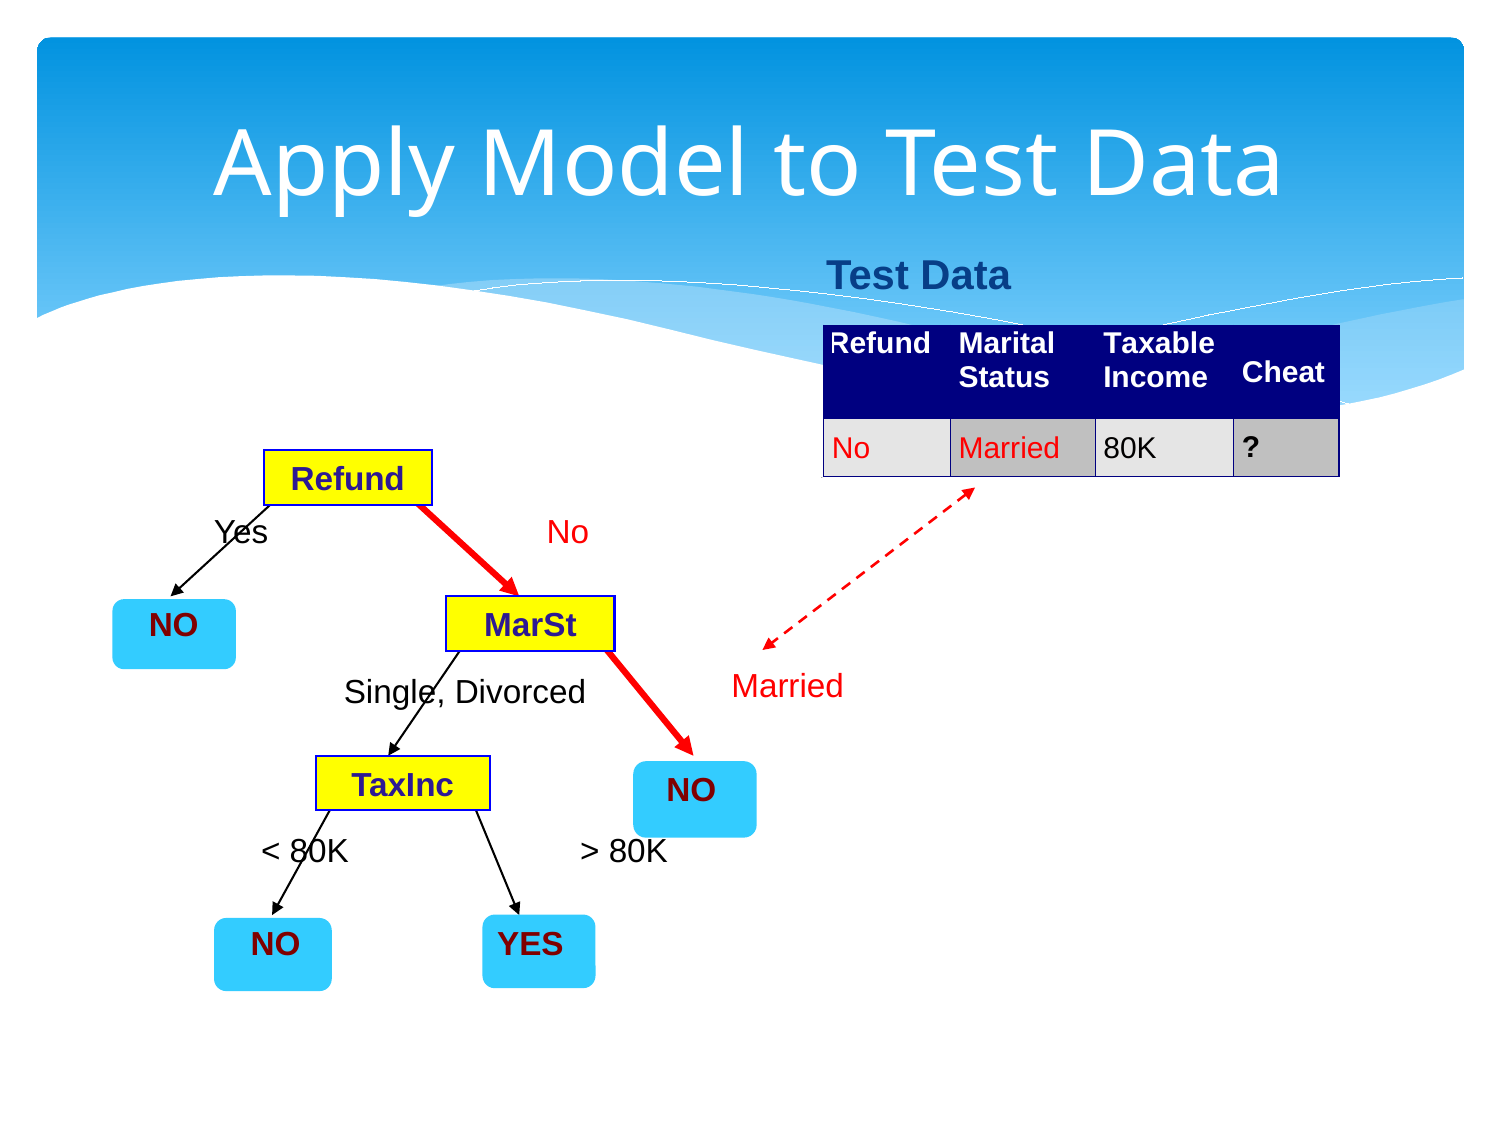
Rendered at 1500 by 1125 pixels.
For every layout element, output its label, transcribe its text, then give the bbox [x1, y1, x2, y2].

text_box [633, 816, 757, 838]
text_box No [419, 503, 604, 558]
text_box Single, Divorced [216, 662, 602, 718]
text_box [170, 558, 213, 596]
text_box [812, 324, 1362, 512]
text_box NO [595, 761, 788, 816]
text_box > 80K [452, 822, 683, 877]
text_box [388, 718, 415, 755]
text_box Married [604, 656, 869, 712]
text_box [477, 558, 520, 596]
text_box [657, 712, 694, 756]
text_box < 80K [133, 822, 364, 877]
text_box NO [77, 596, 270, 651]
text_box TaxInc [315, 755, 490, 811]
text_box [482, 919, 596, 989]
text_box NO [179, 915, 372, 970]
text_box [503, 877, 521, 914]
text_box Refund [263, 449, 432, 505]
text_box [214, 970, 332, 992]
text_box MarSt [446, 596, 615, 651]
text_box [762, 637, 777, 650]
text_box [272, 877, 294, 915]
text_box [112, 651, 236, 670]
text_box Test Data [787, 249, 1050, 305]
text_box Yes [86, 503, 284, 558]
text_box YES [468, 914, 593, 970]
title Apply Model to Test Data [75, 55, 1425, 261]
